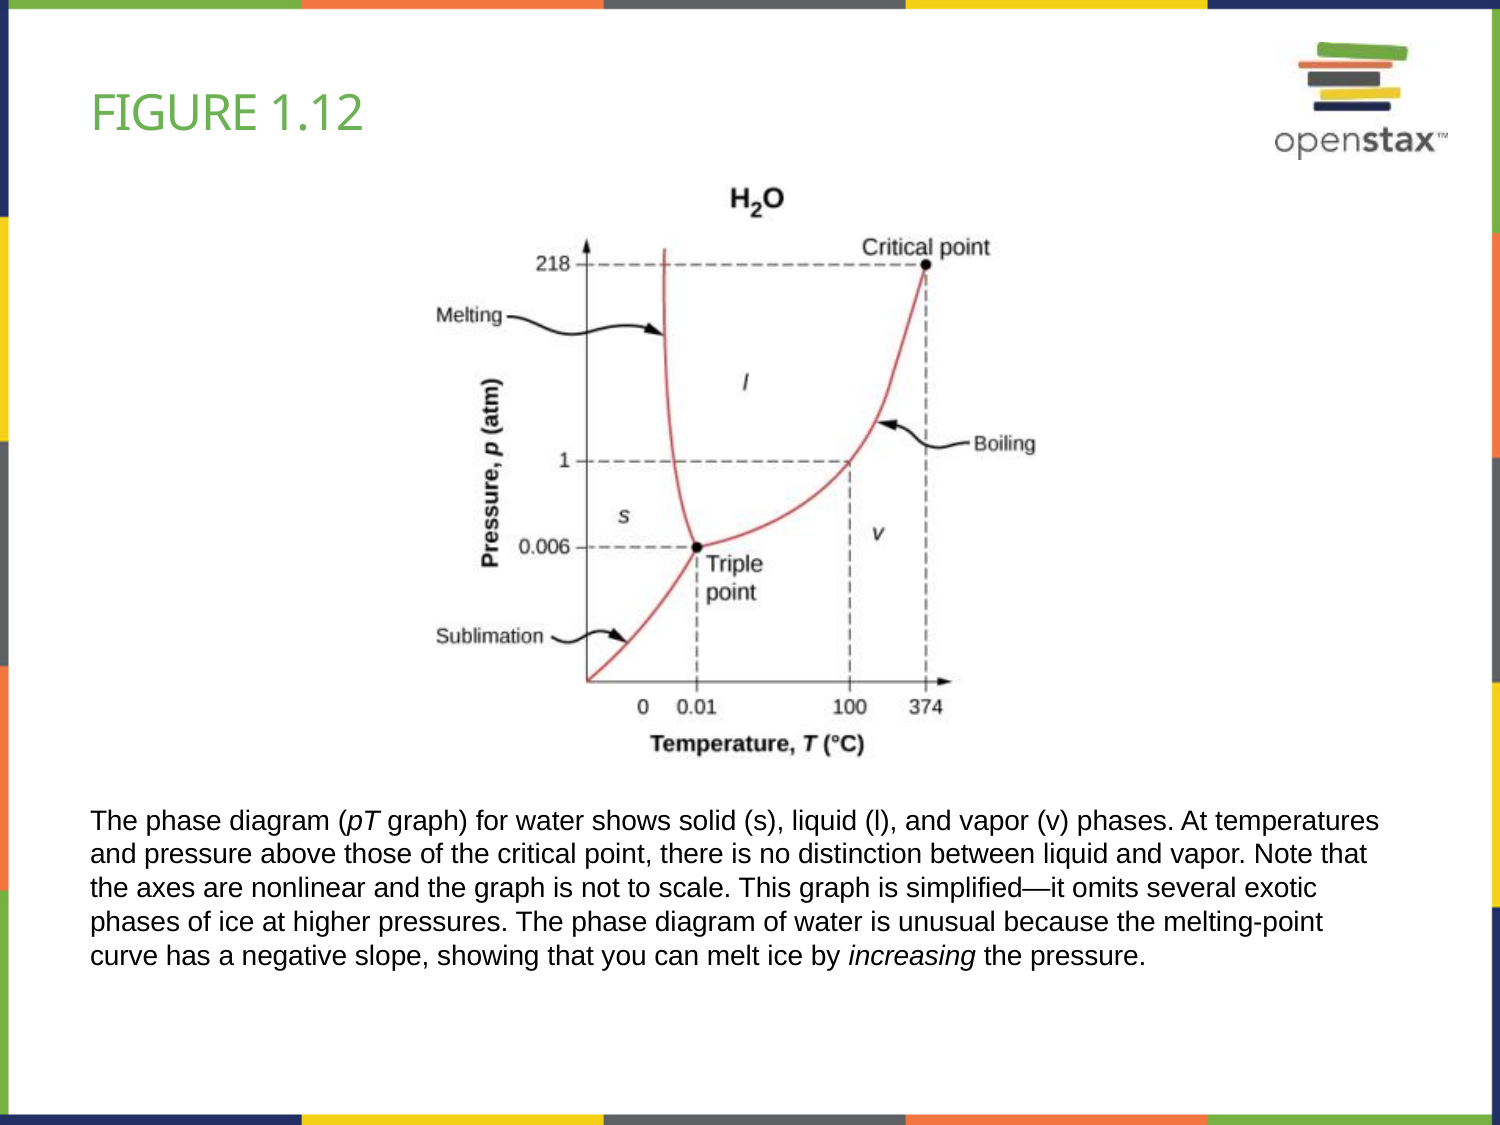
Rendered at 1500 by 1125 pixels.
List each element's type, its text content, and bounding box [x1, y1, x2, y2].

title Figure 1.12 [75, 39, 1275, 148]
picture [0, 0, 1500, 1125]
list The phase diagram (pT graph) for water shows solid (s), liquid (l), and vapor (v) phases. At temperatures and pressure above those of the critical point, there is no distinction between liquid and vapor. Note that the axes are nonlinear and the graph is not to scale. This graph is simplified—it omits several exotic phases of ice at higher pressures. The phase diagram of water is unusual because the melting-point curve has a negative slope, showing that you can melt ice by increasing the pressure. [75, 794, 1398, 986]
